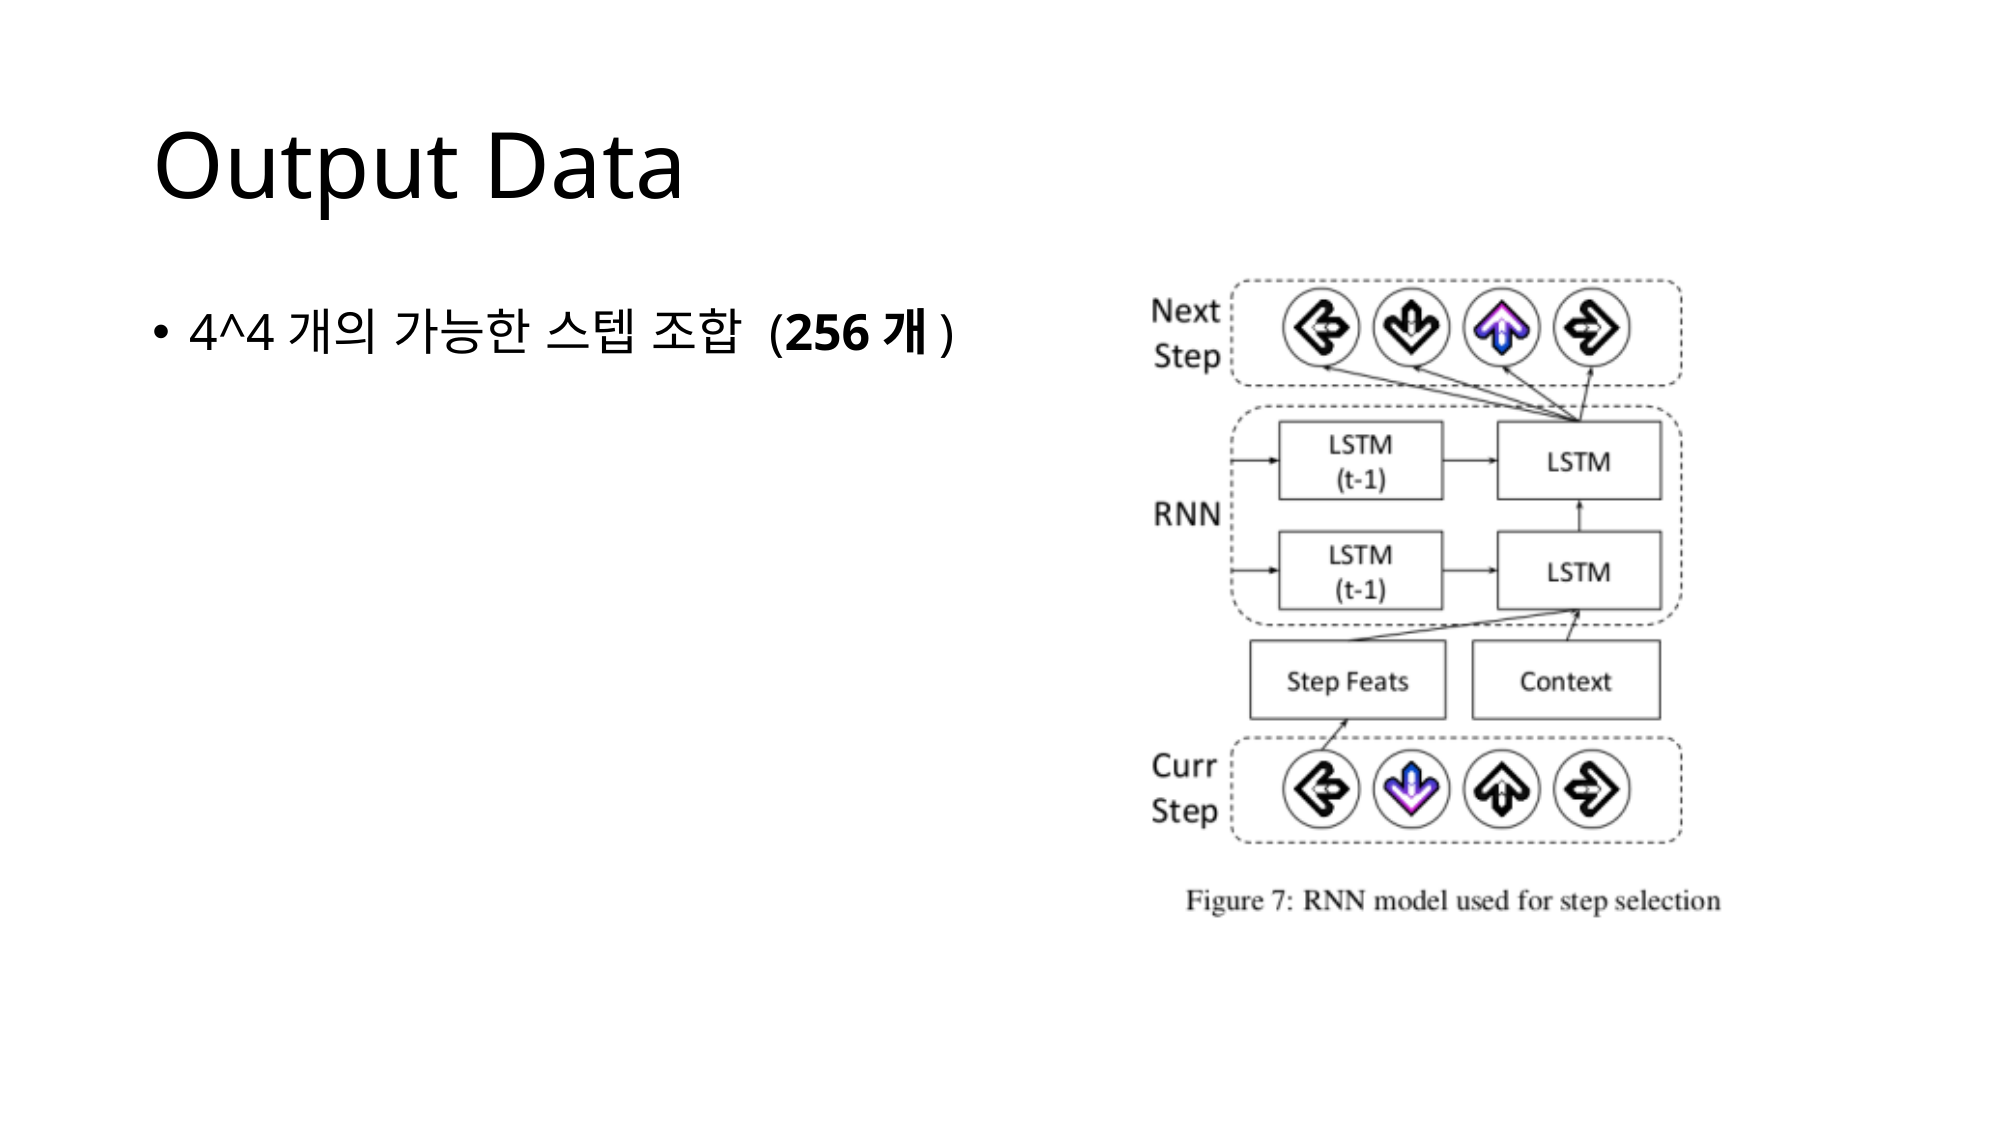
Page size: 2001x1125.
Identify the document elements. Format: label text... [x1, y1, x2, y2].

list 4^4개의 가능한 스텝 조합 (256개) [137, 299, 988, 1014]
title Output Data [137, 59, 1863, 278]
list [1132, 244, 1764, 937]
